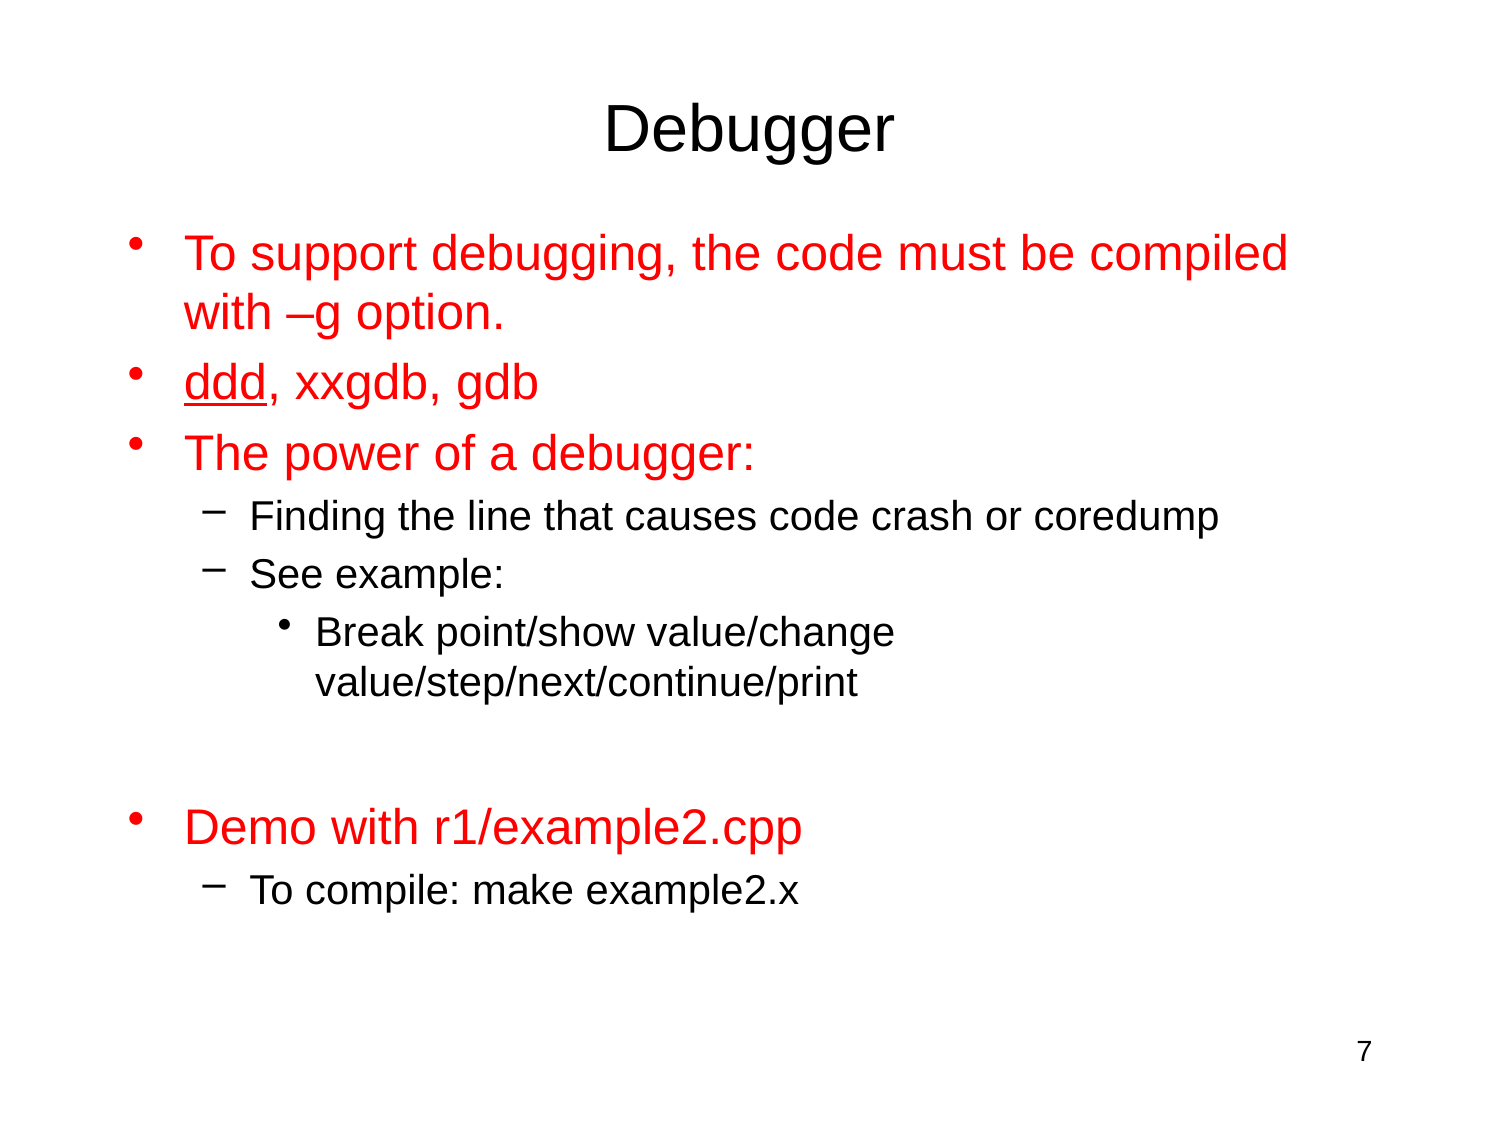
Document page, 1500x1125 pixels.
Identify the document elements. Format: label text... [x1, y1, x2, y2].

title Debugger [112, 62, 1388, 188]
list To support debugging, the code must be compiled with –g option. ddd, xxgdb, gdb The power of a debugger: Finding the line that causes code crash or coredump See example: Break point/show value/change value/step/next/continue/print Demo with r1/example2.cpp To compile: make example2.x [112, 212, 1388, 1001]
slide_number 7 [1074, 1024, 1388, 1101]
